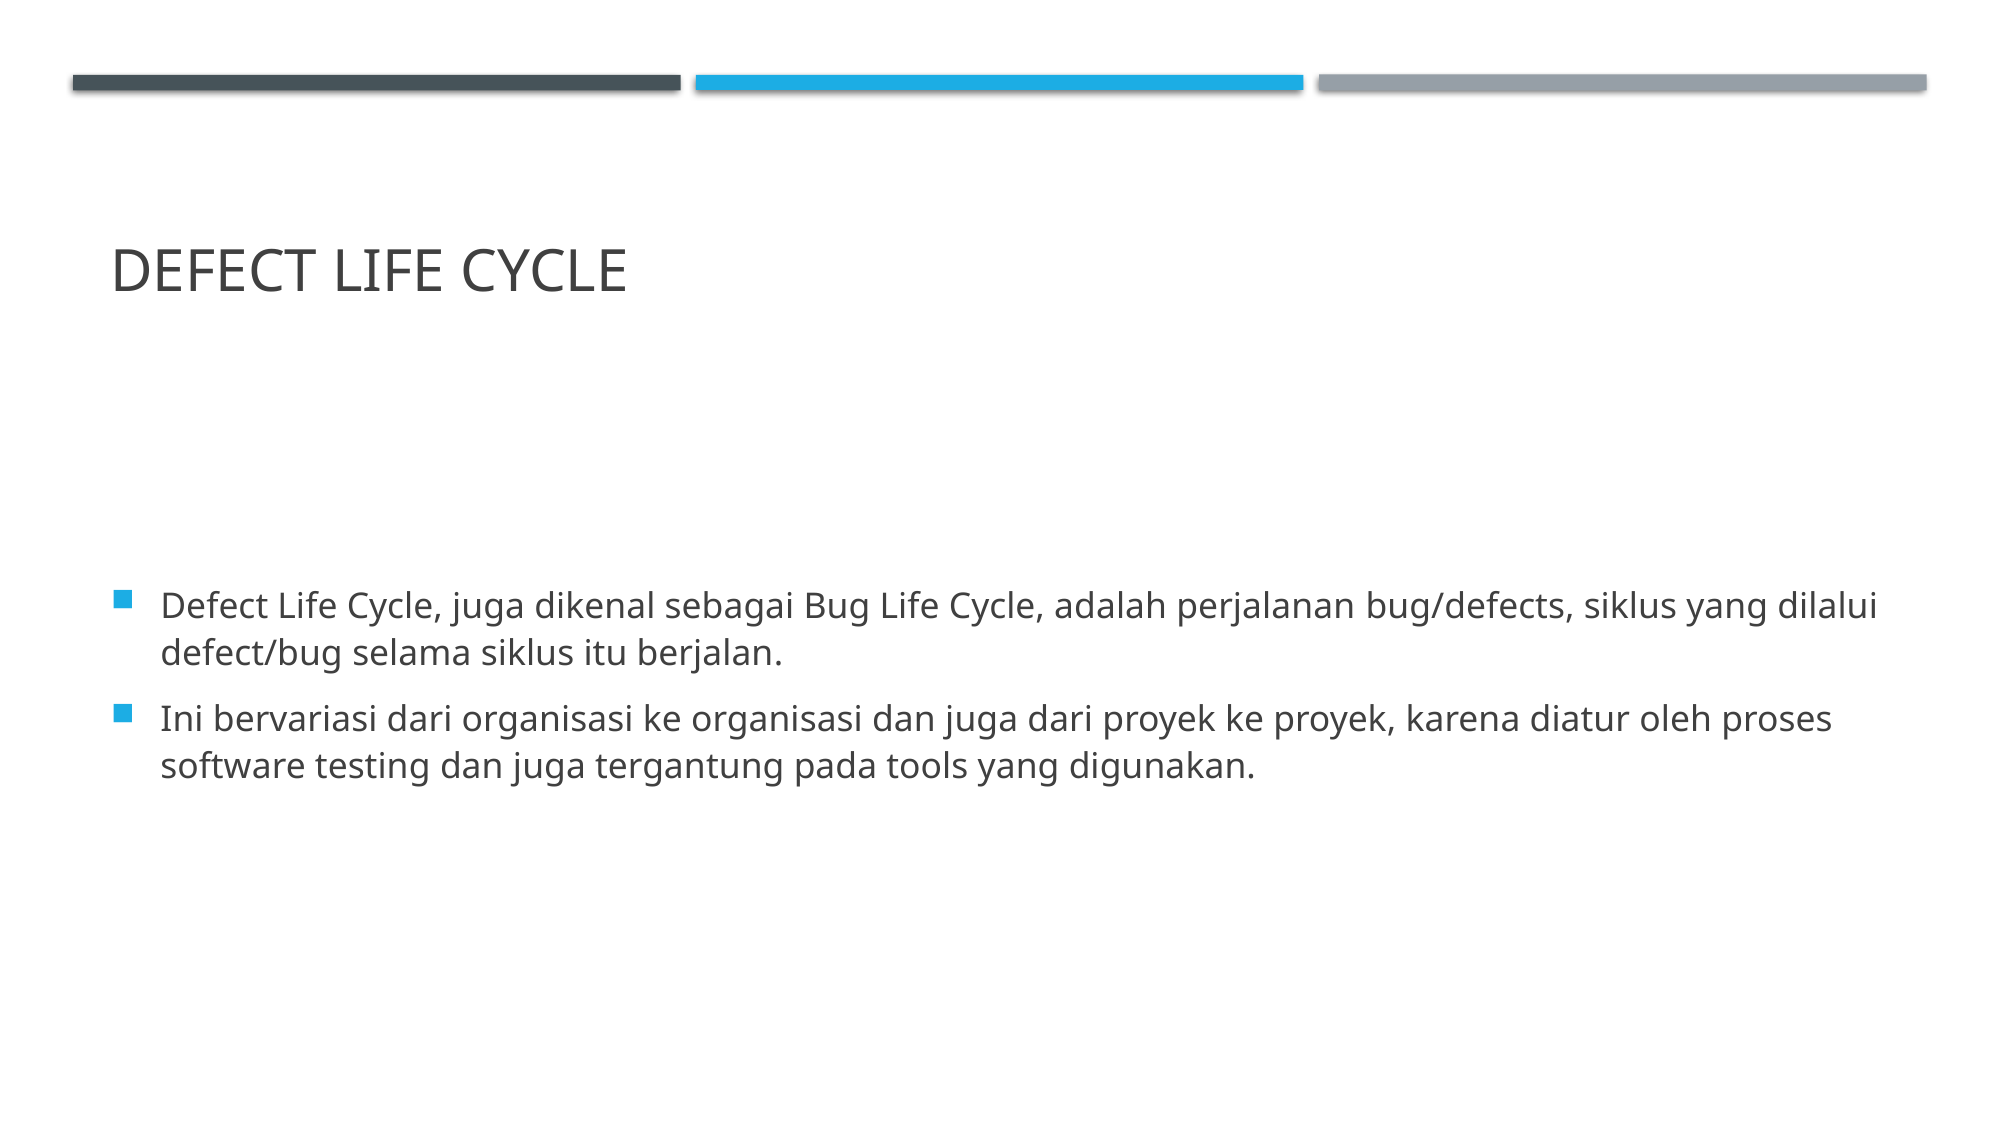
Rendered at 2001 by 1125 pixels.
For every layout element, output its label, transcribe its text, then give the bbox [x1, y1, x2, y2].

title Defect Life Cycle [95, 115, 1905, 311]
list Defect Life Cycle, juga dikenal sebagai Bug Life Cycle, adalah perjalanan bug/defects, siklus yang dilalui defect/bug selama siklus itu berjalan. Ini bervariasi dari organisasi ke organisasi dan juga dari proyek ke proyek, karena diatur oleh proses software testing dan juga tergantung pada tools yang digunakan. [95, 383, 1905, 981]
